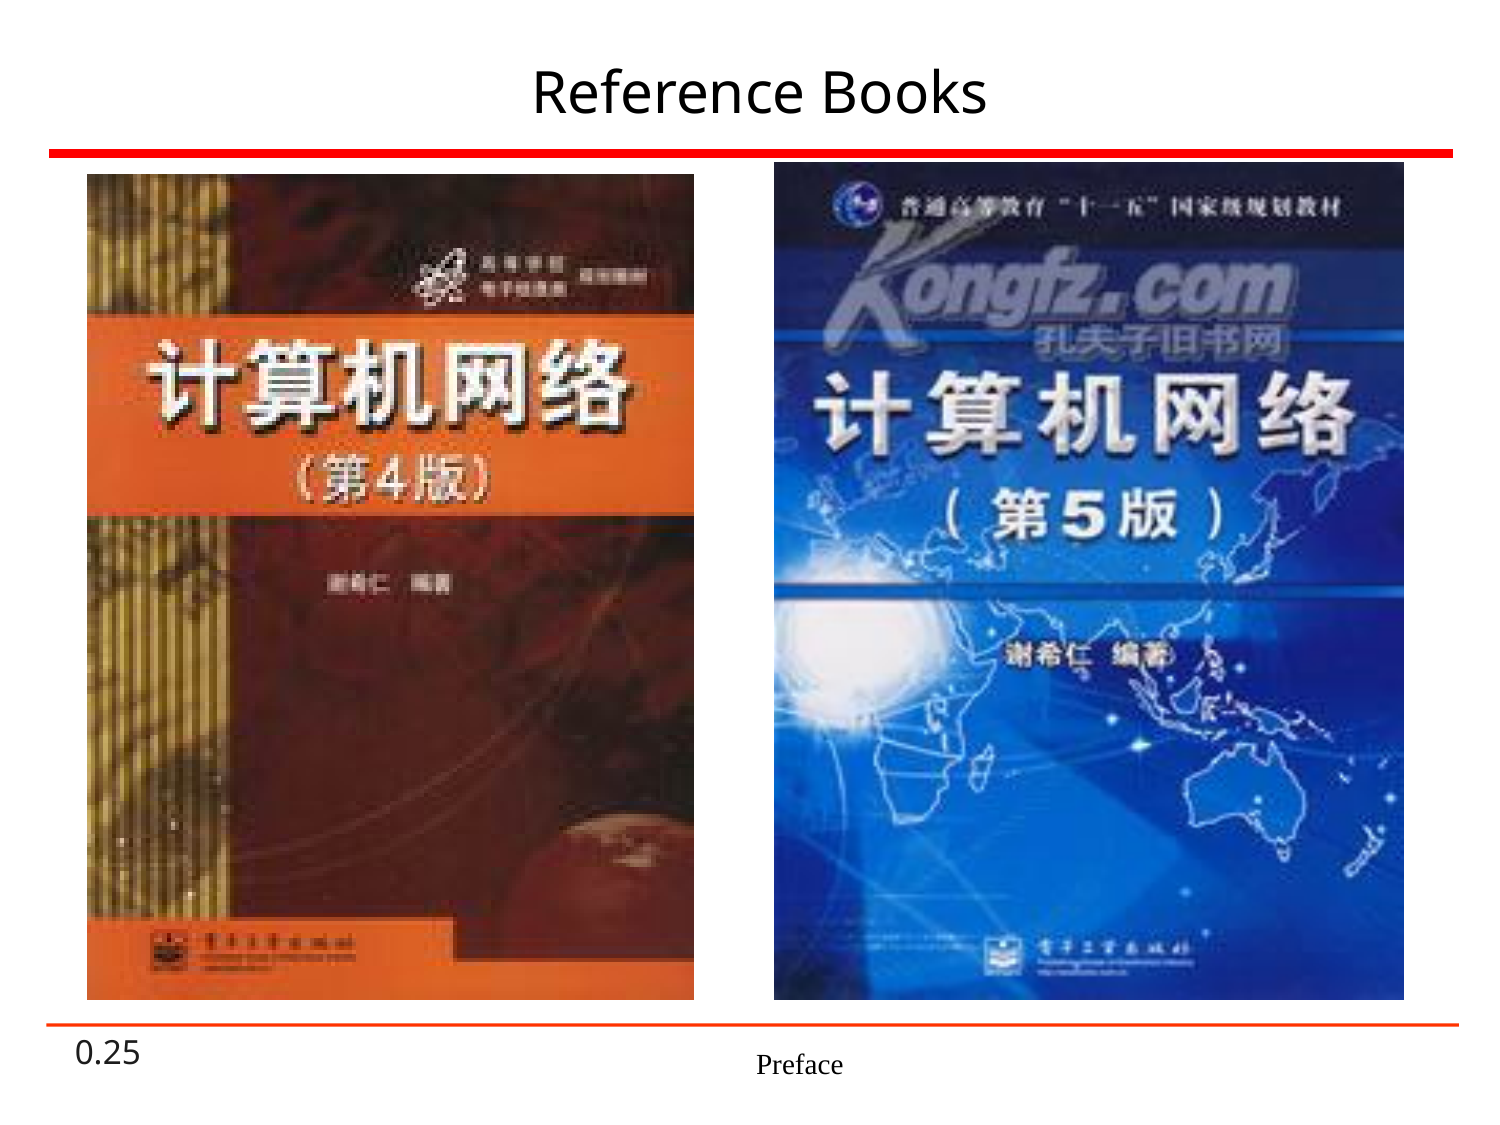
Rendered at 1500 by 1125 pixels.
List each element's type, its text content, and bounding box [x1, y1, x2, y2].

footer Preface [512, 1037, 1088, 1089]
picture [87, 174, 694, 1001]
title Reference Books [72, 42, 1448, 138]
picture [774, 162, 1404, 1001]
